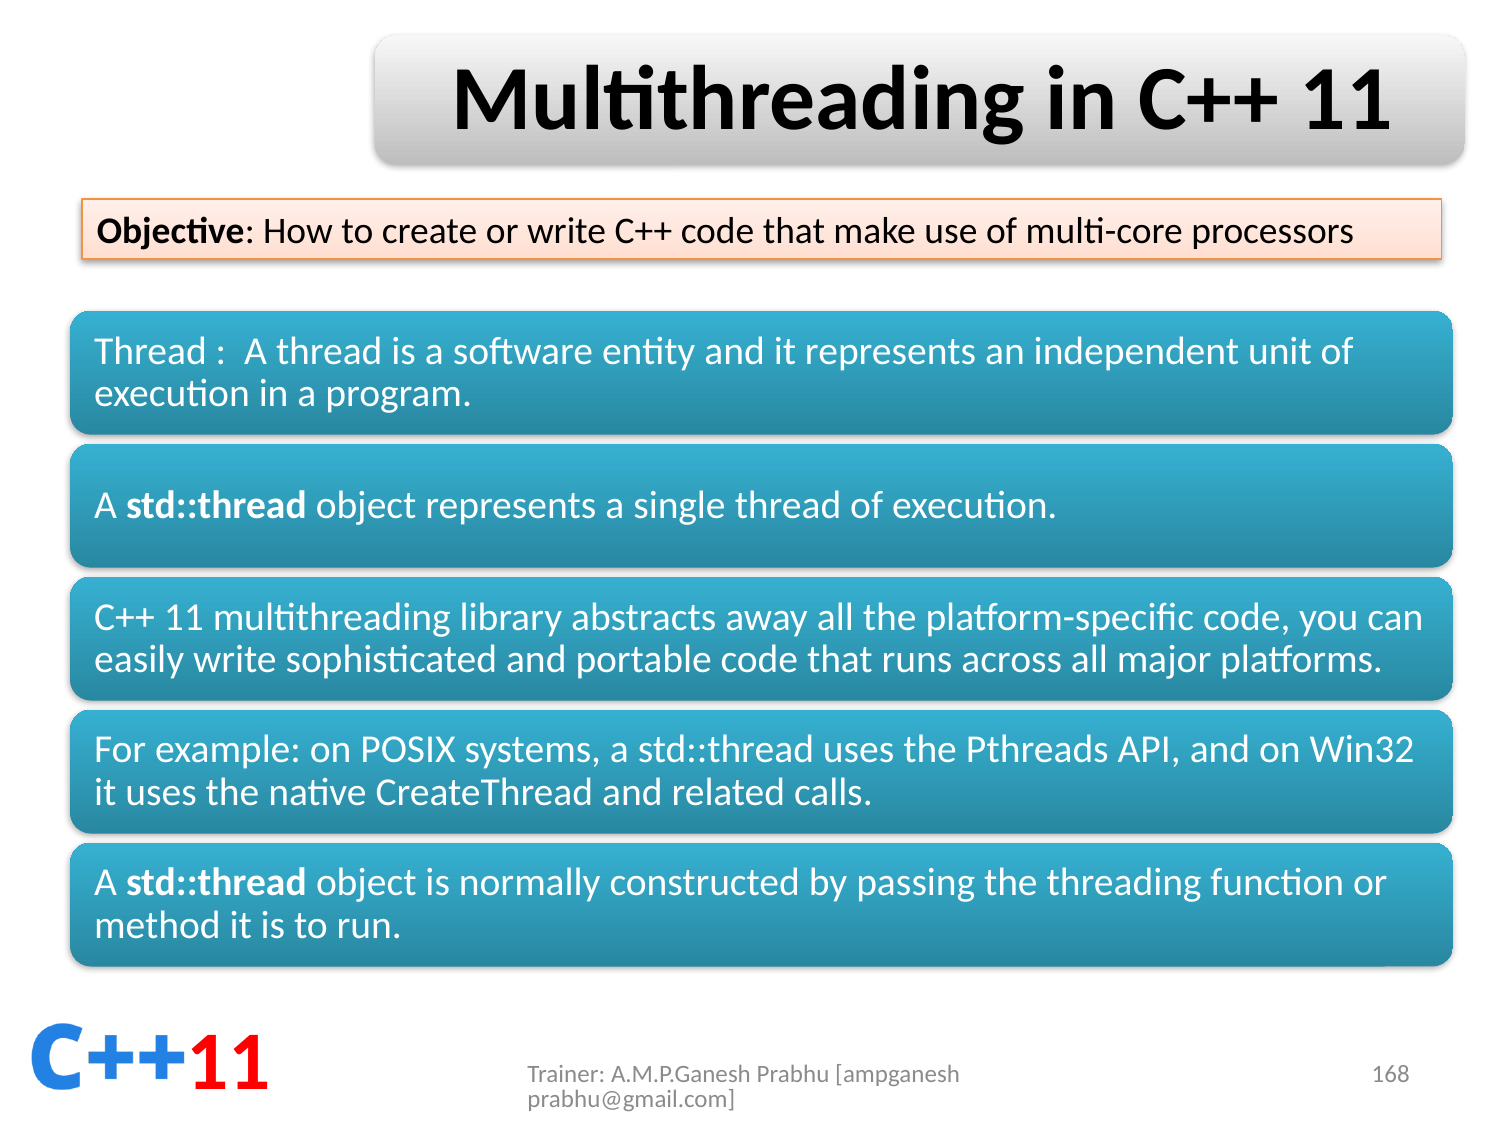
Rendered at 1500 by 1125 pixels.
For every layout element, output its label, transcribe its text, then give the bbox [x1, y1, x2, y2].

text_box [70, 34, 1466, 997]
footer Trainer: A.M.P.Ganesh Prabhu [ampganeshprabhu@gmail.com] [512, 1042, 988, 1103]
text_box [3, 980, 288, 1125]
slide_number 168 [1074, 1042, 1425, 1103]
